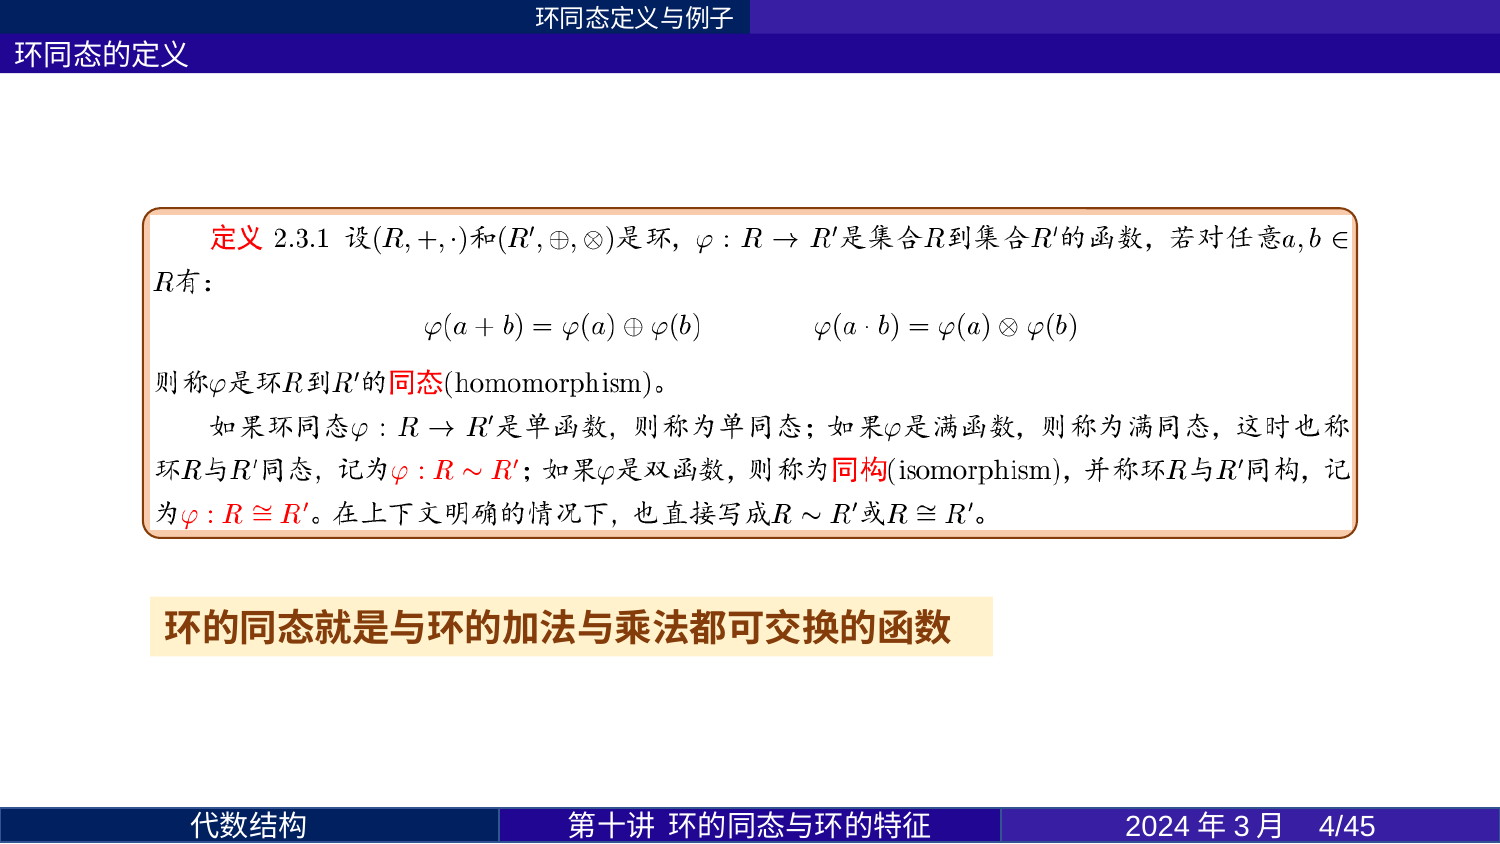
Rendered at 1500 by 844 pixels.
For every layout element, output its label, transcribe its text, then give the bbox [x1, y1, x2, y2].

text_box 第十讲 环的同态与环的特征 [498, 807, 1000, 843]
text_box 环同态的定义 [0, 33, 1500, 74]
text_box [749, 0, 1500, 33]
text_box 环的同态就是与环的加法与乘法都可交换的函数 [150, 596, 993, 657]
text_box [142, 208, 1357, 538]
text_box 代数结构 [0, 807, 498, 843]
text_box 环同态定义与例子 [0, 0, 749, 33]
text_box 2024年3月 4/45 [1000, 807, 1500, 843]
